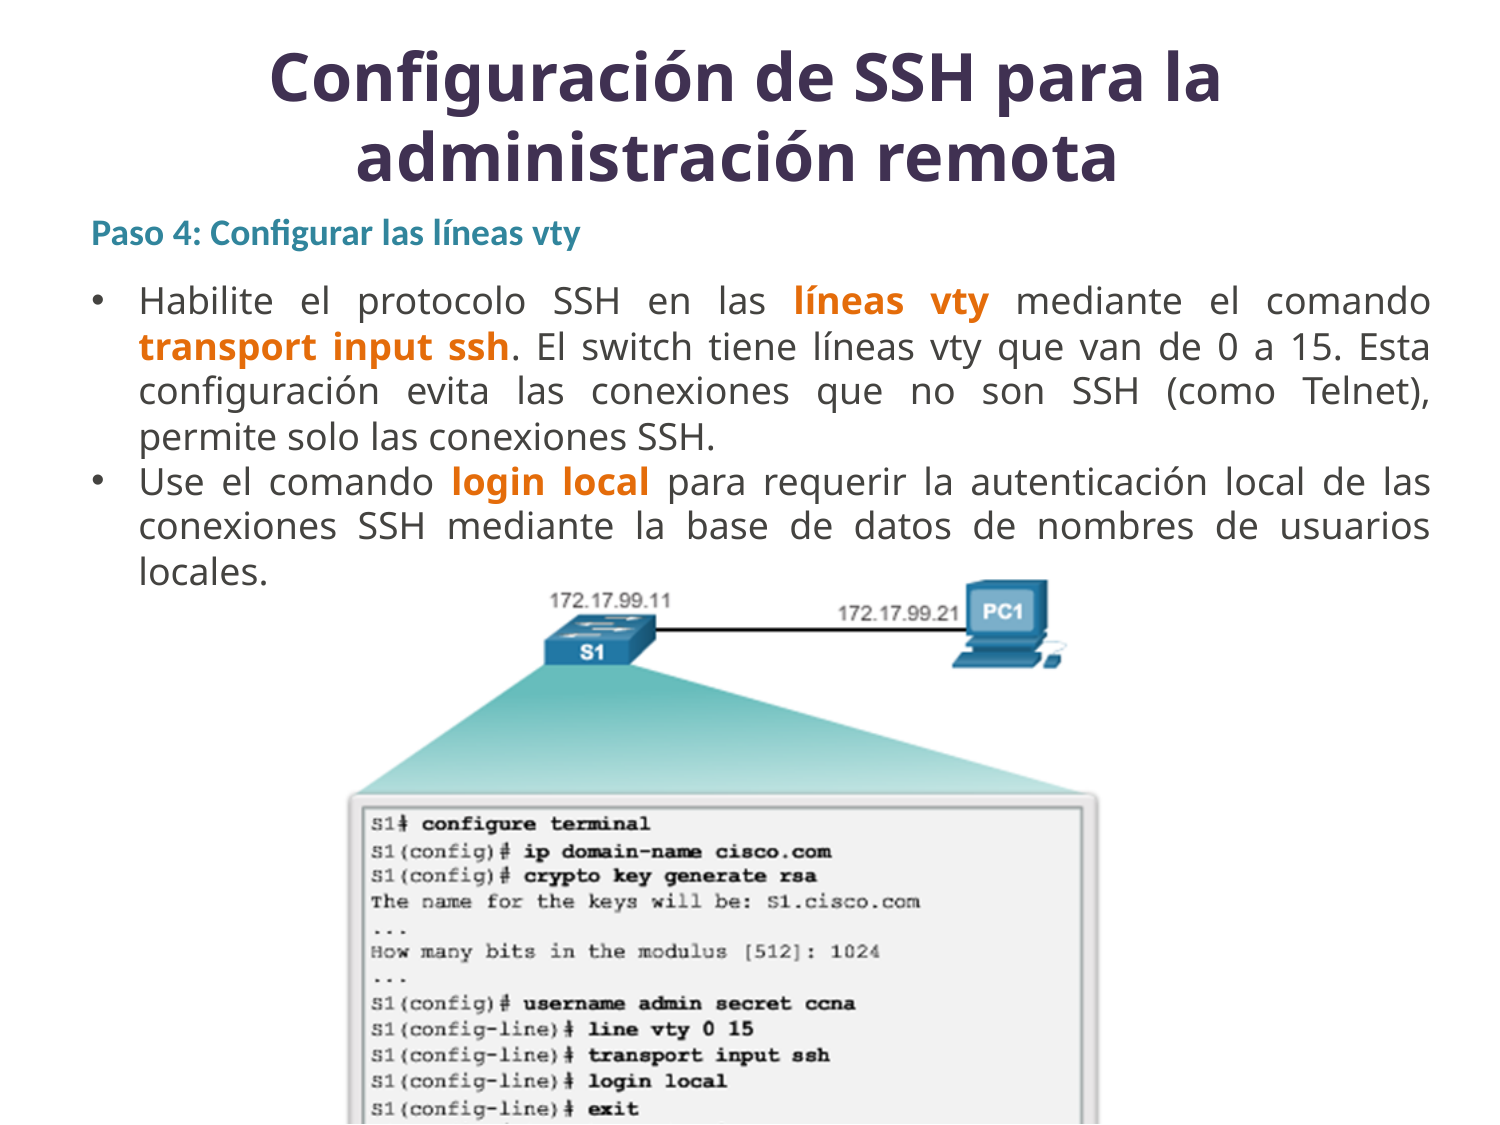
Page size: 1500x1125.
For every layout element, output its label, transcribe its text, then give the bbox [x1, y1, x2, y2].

text_box Paso 4: Configurar las líneas vty Habilite el protocolo SSH en las líneas vty mediante el comando transport input ssh. El switch tiene líneas vty que van de 0 a 15. Esta configuración evita las conexiones que no son SSH (como Telnet), permite solo las conexiones SSH. Use el comando login local para requerir la autenticación local de las conexiones SSH mediante la base de datos de nombres de usuarios locales. [76, 200, 1447, 600]
picture [336, 562, 1105, 1124]
text_box Configuración de SSH para la administración remota [3, 20, 1474, 209]
